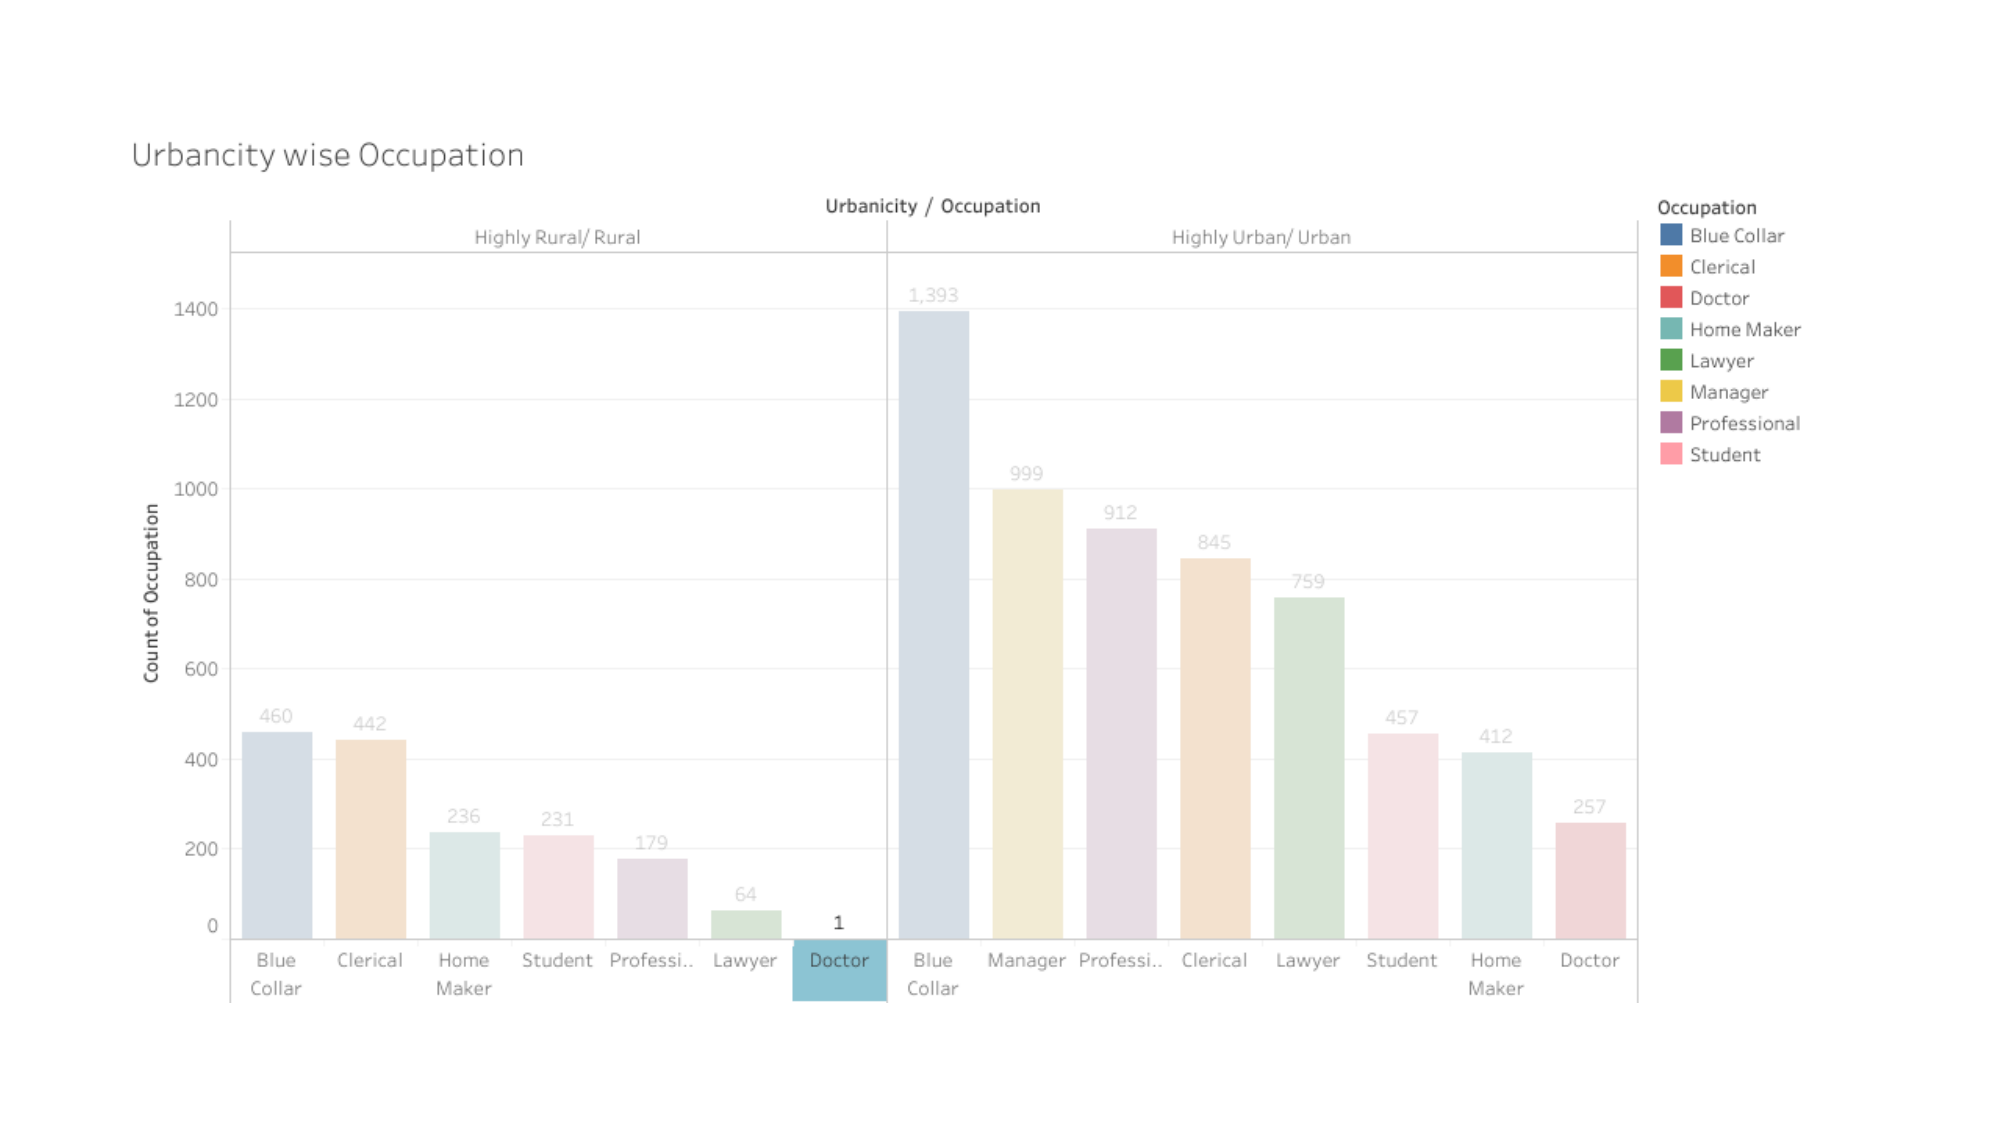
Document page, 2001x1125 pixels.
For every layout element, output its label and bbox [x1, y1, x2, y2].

picture [125, 122, 1875, 1003]
